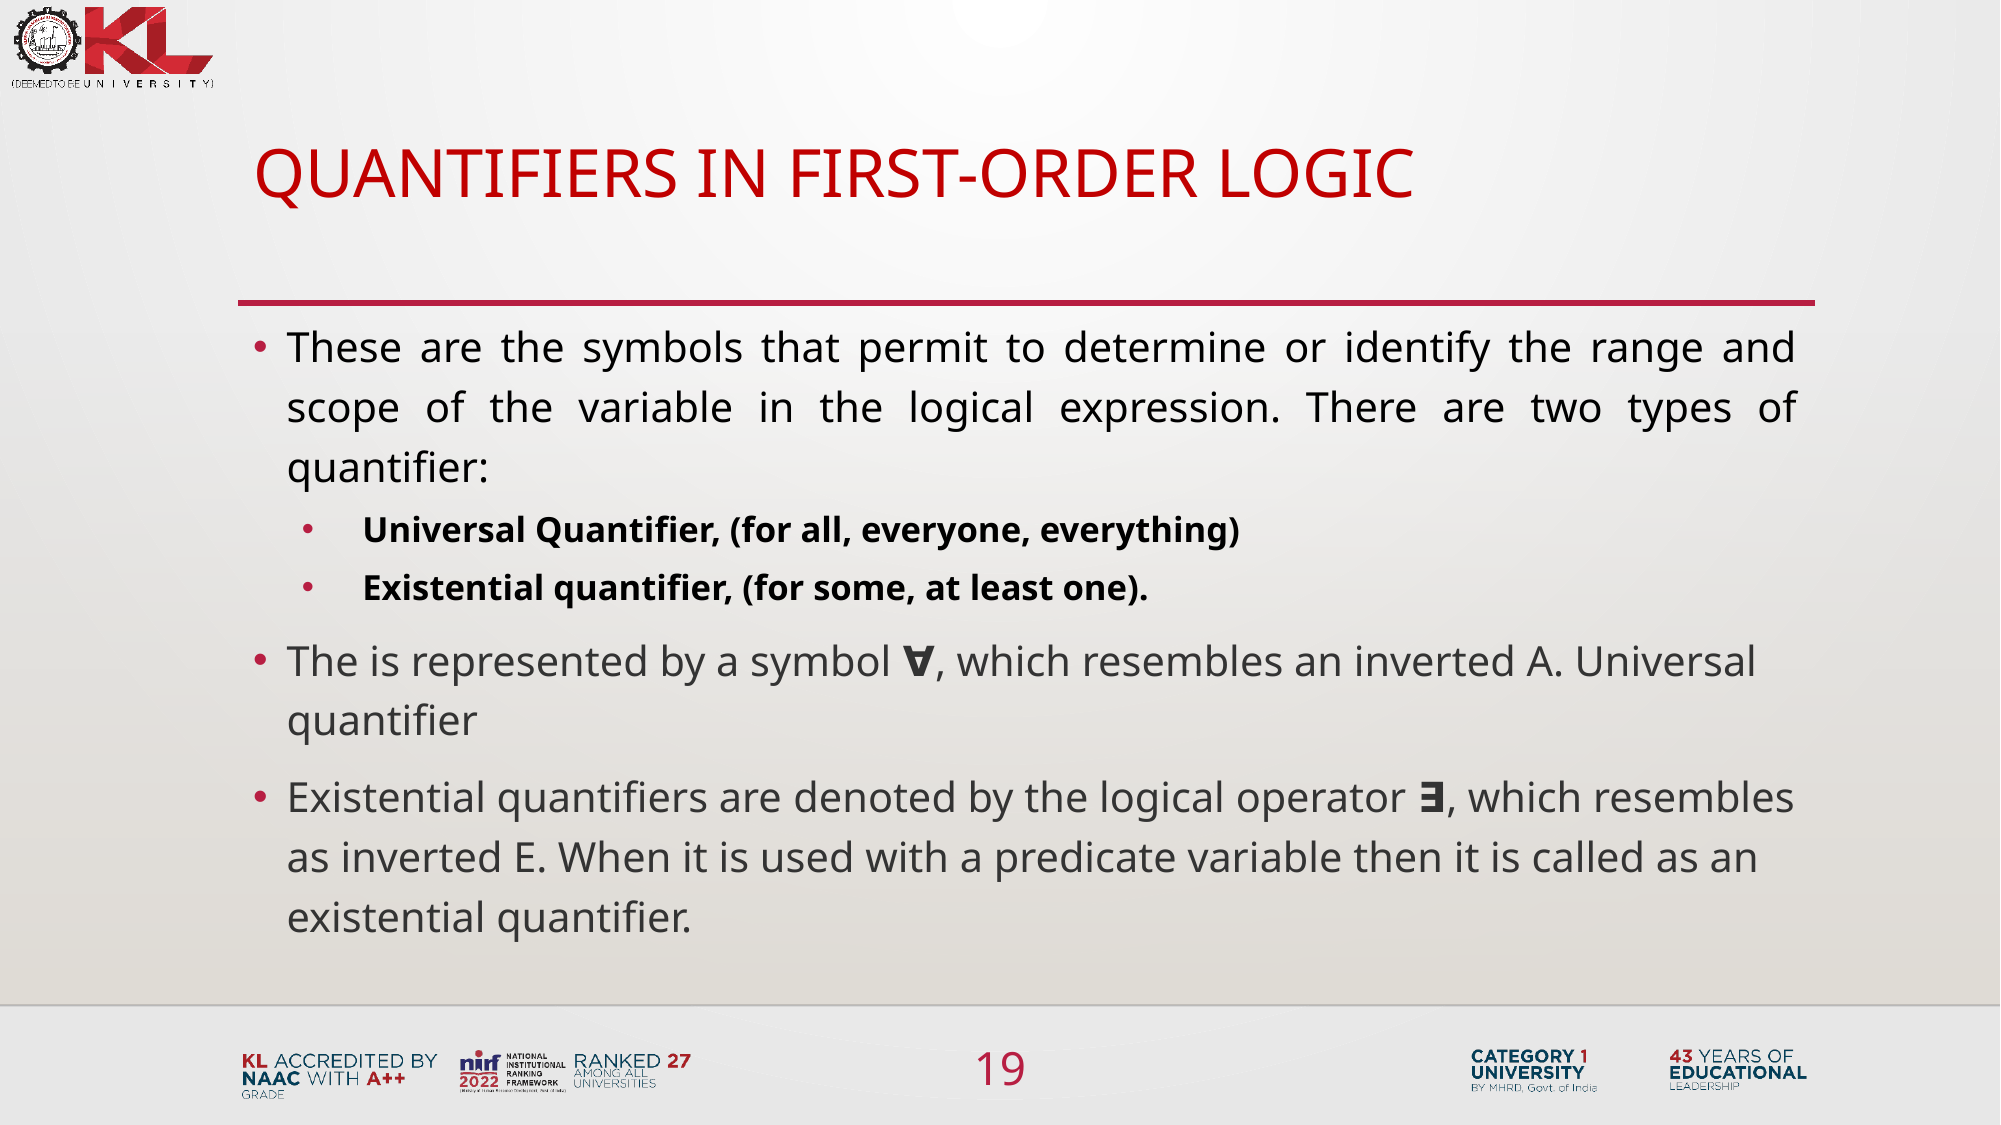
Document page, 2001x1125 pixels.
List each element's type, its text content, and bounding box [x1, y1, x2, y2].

slide_number 19 [933, 1031, 1067, 1115]
picture [238, 1045, 716, 1103]
picture [12, 5, 213, 88]
title Quantifiers in First-order logic [238, 131, 1814, 304]
picture [1447, 1045, 1814, 1101]
list These are the symbols that permit to determine or identify the range and scope of the variable in the logical expression. There are two types of quantifier: Universal Quantifier, (for all, everyone, everything) Existential quantifier, (for some, at least one). The is represented by a symbol ∀, which resembles an inverted A. Universal quantifier Existential quantifiers are denoted by the logical operator ∃, which resembles as inverted E. When it is used with a predicate variable then it is called as an existential quantifier. [238, 304, 1814, 953]
